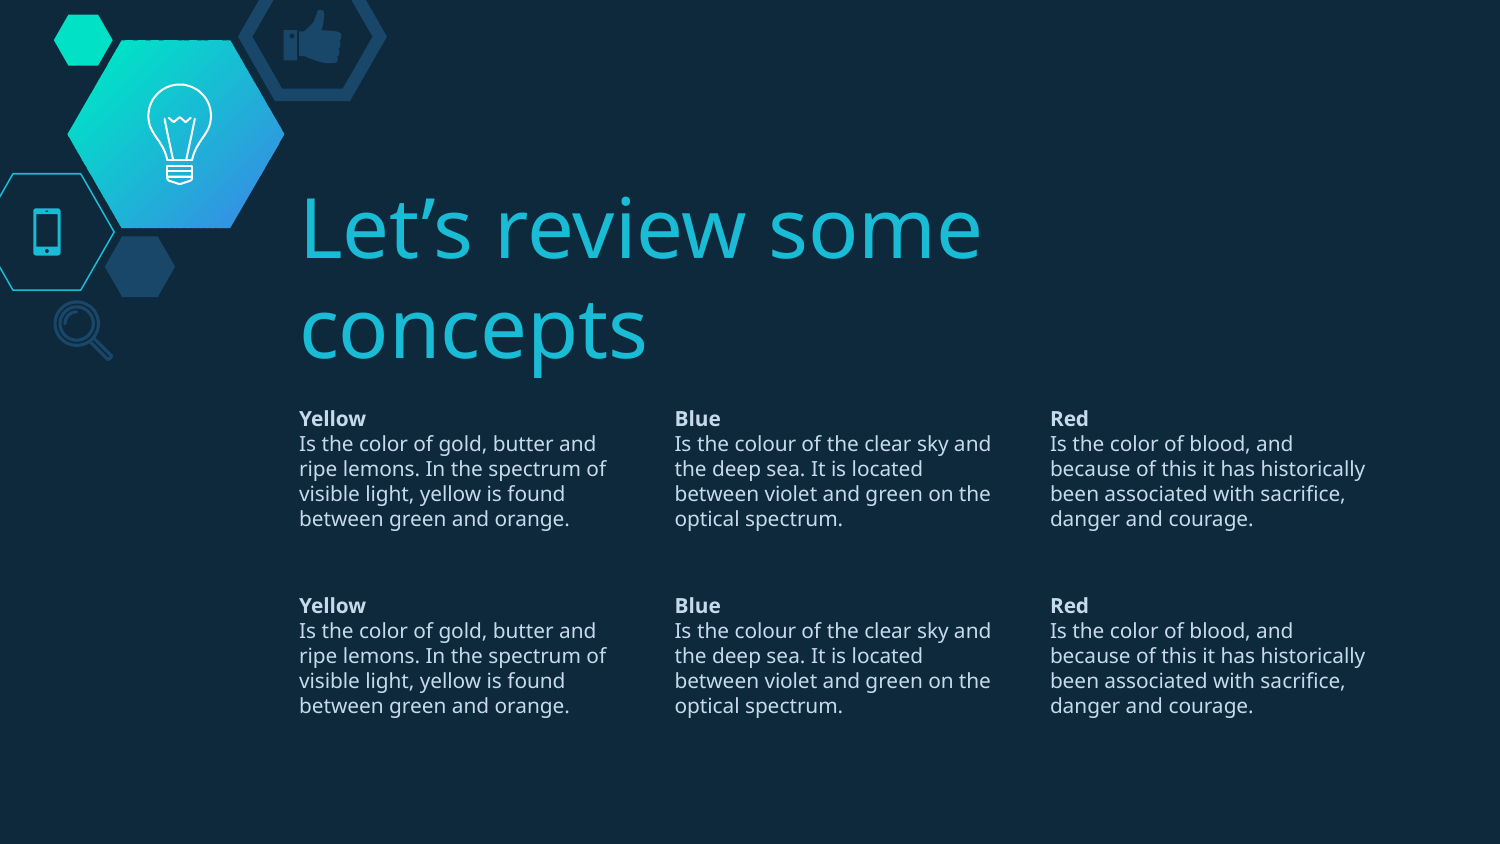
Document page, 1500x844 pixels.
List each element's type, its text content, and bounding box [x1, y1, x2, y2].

list Red Is the color of blood, and because of this it has historically been associated with sacrifice, danger and courage. [1035, 578, 1393, 774]
list Blue Is the colour of the clear sky and the deep sea. It is located between violet and green on the optical spectrum. [659, 578, 1017, 774]
list Blue Is the colour of the clear sky and the deep sea. It is located between violet and green on the optical spectrum. [659, 390, 1017, 578]
list Red Is the color of blood, and because of this it has historically been associated with sacrifice, danger and courage. [1035, 390, 1393, 578]
title Let’s review some concepts [284, 284, 1096, 391]
list Yellow Is the color of gold, butter and ripe lemons. In the spectrum of visible light, yellow is found between green and orange. [284, 578, 642, 774]
list Yellow Is the color of gold, butter and ripe lemons. In the spectrum of visible light, yellow is found between green and orange. [284, 390, 642, 578]
